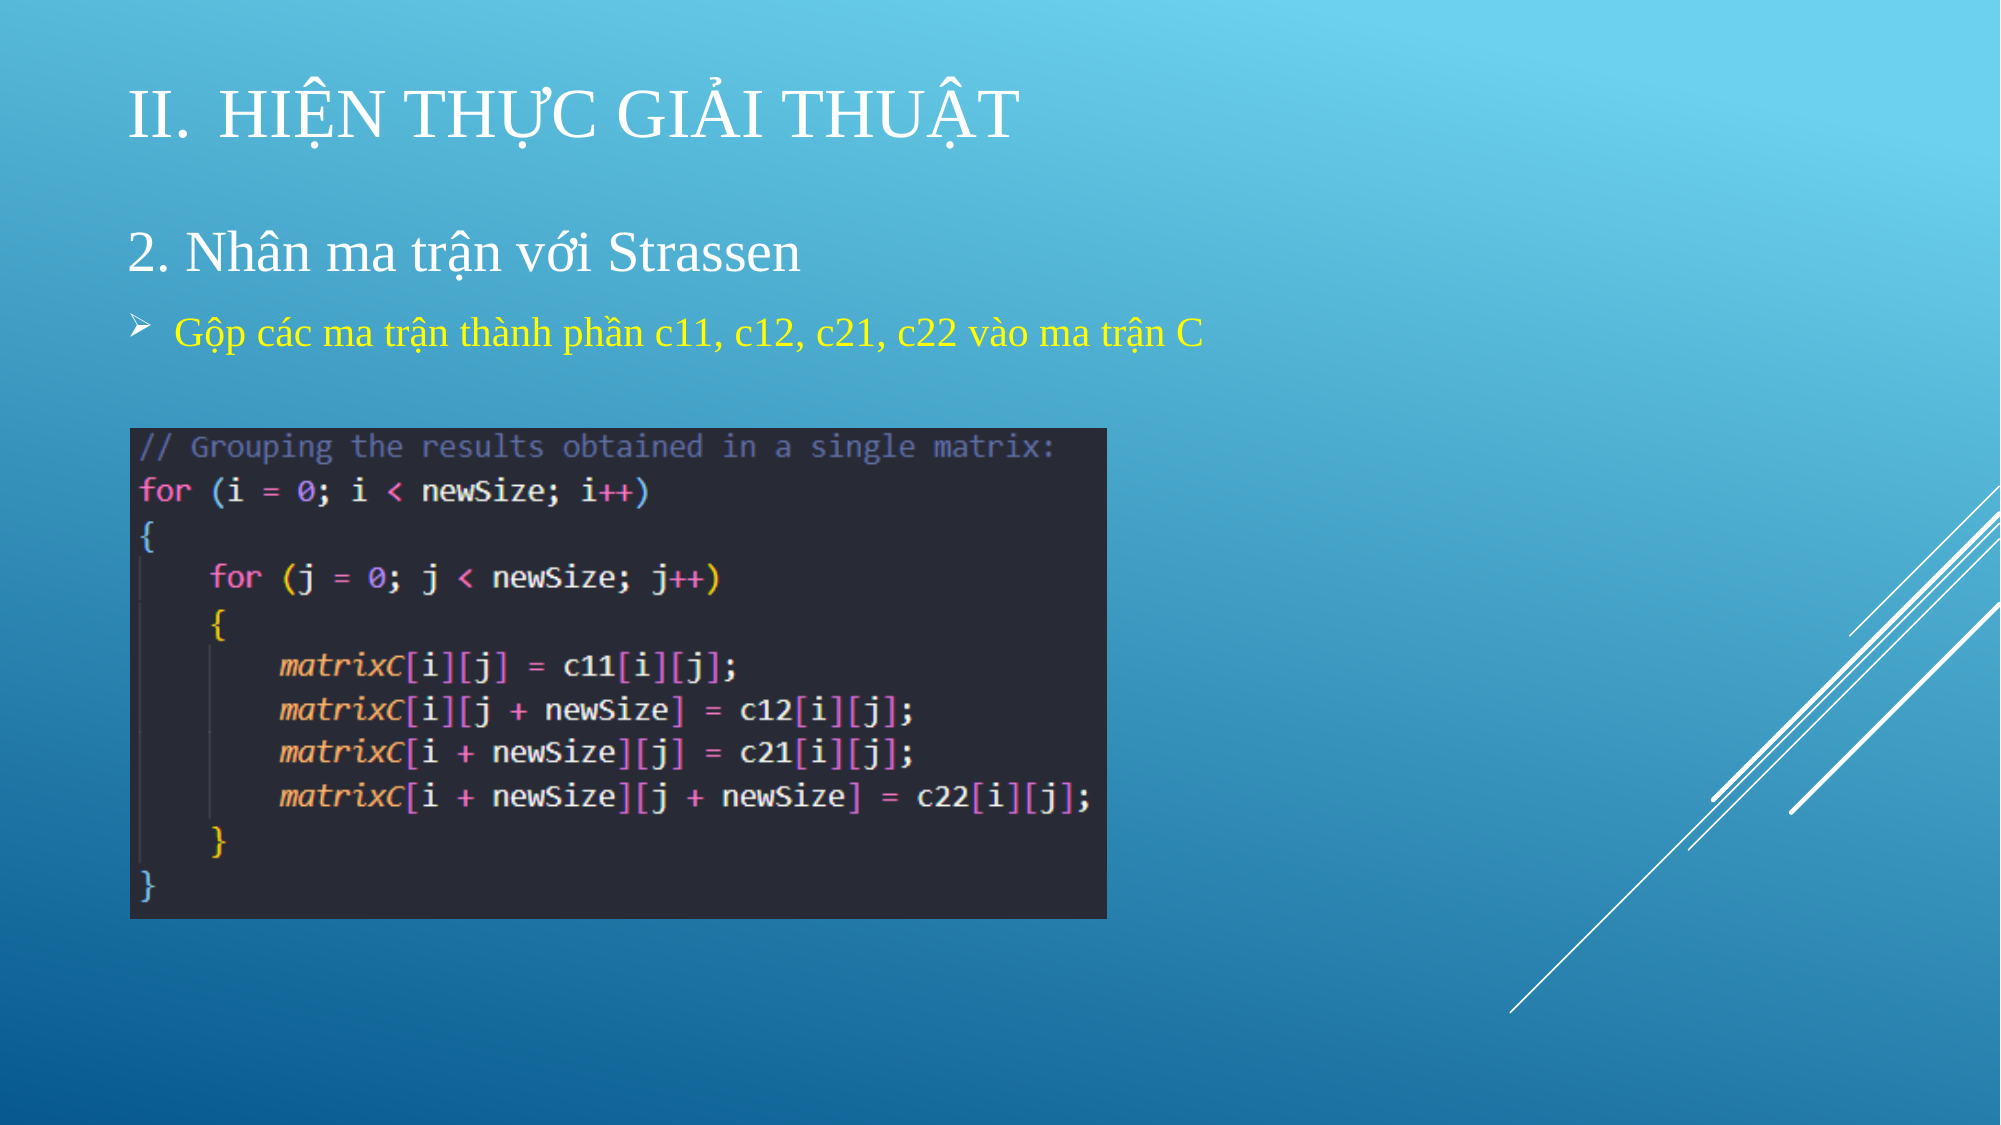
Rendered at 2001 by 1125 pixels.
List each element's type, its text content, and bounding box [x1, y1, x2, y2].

title Hiện thực giải thuật [112, 58, 1513, 160]
list 2. Nhân ma trận với Strassen Gộp các ma trận thành phần c11, c12, c21, c22 vào ma trận C [112, 206, 1887, 413]
picture [130, 428, 1107, 920]
